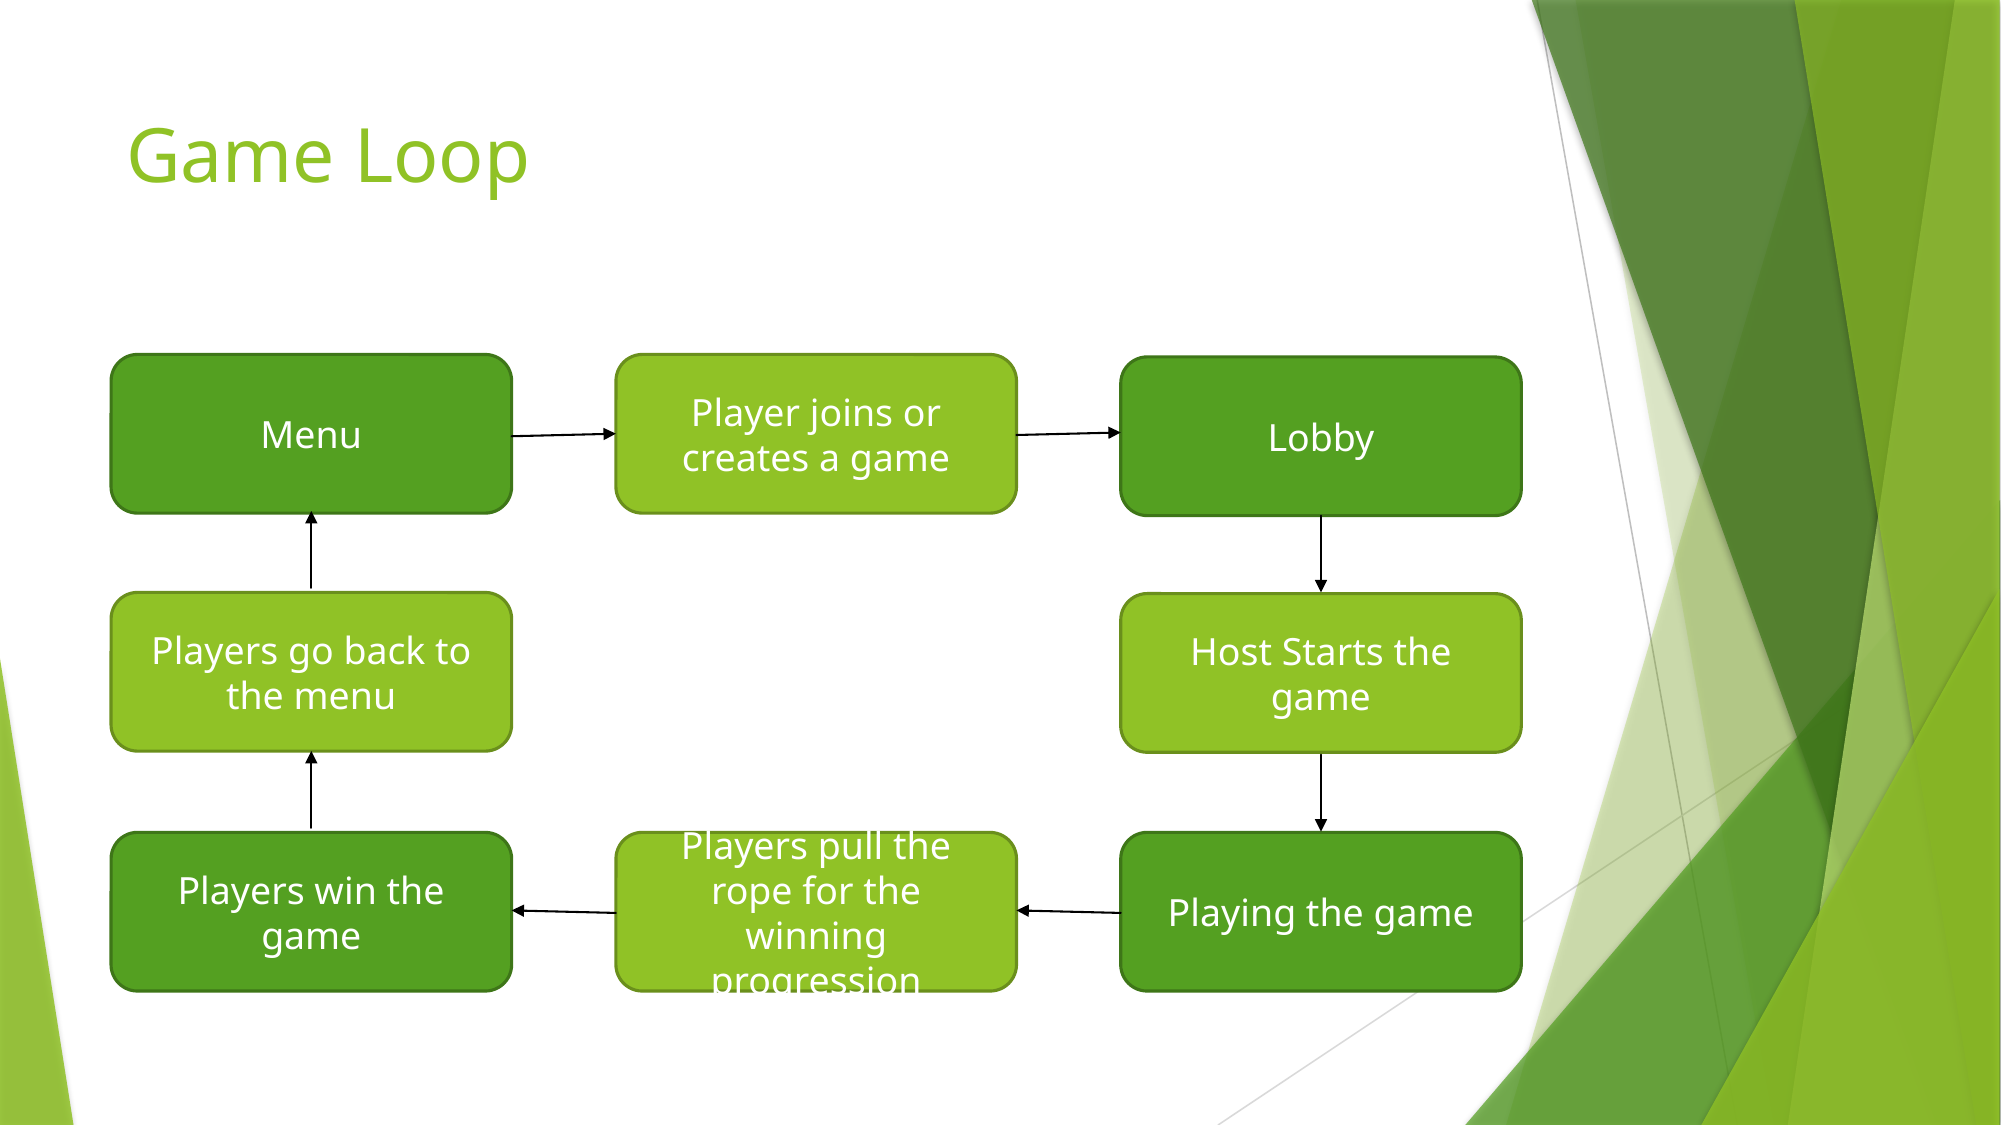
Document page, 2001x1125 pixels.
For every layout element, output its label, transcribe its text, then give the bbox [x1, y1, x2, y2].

text_box Lobby [1119, 355, 1523, 518]
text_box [1015, 431, 1122, 436]
text_box Host Starts the game [1119, 591, 1523, 754]
text_box Players win the game [109, 830, 514, 993]
title Game Loop [111, 99, 1522, 317]
text_box Players go back to the menu [109, 590, 514, 753]
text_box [511, 433, 617, 437]
text_box Players pull the rope for the winning progression [614, 830, 1019, 993]
text_box Player joins or creates a game [614, 352, 1019, 515]
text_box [1015, 909, 1122, 914]
text_box Playing the game [1119, 830, 1523, 993]
text_box Menu [109, 352, 514, 515]
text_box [511, 909, 617, 914]
